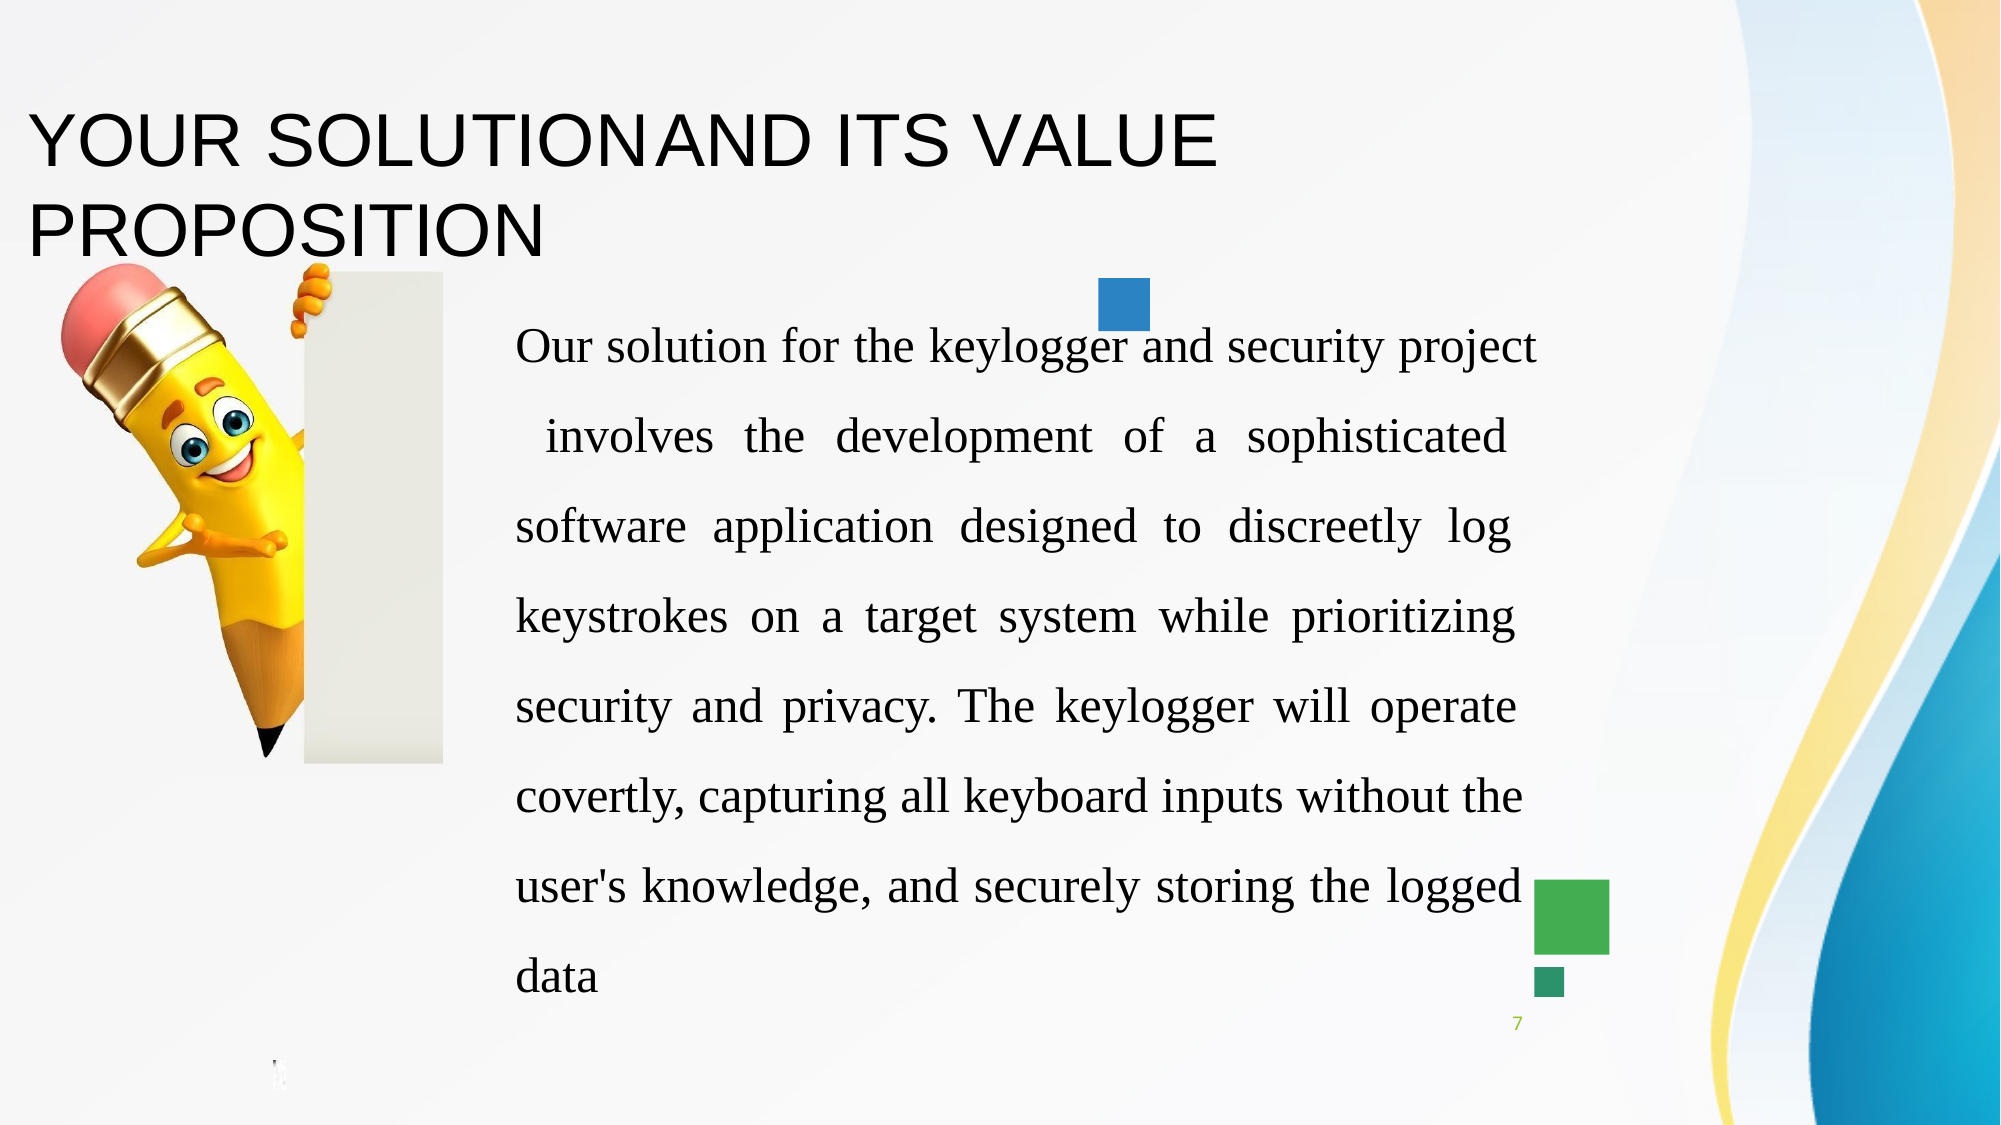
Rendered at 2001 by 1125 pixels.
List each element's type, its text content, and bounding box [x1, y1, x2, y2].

picture [0, 0, 2001, 1125]
text_box [1538, 967, 1565, 997]
text_box Our solution for the keylogger and security project involves the development of a sophisticated software application designed to discreetly log keystrokes on a target system while prioritizing security and privacy. The keylogger will operate covertly, capturing all keyboard inputs without the user's knowledge, and securely storing the logged data [513, 279, 1538, 1003]
title YOUR SOLUTIONAND ITS VALUE PROPOSITION [24, 84, 1510, 276]
text_box 7 [1510, 1009, 1525, 1035]
text_box [1538, 879, 1610, 955]
